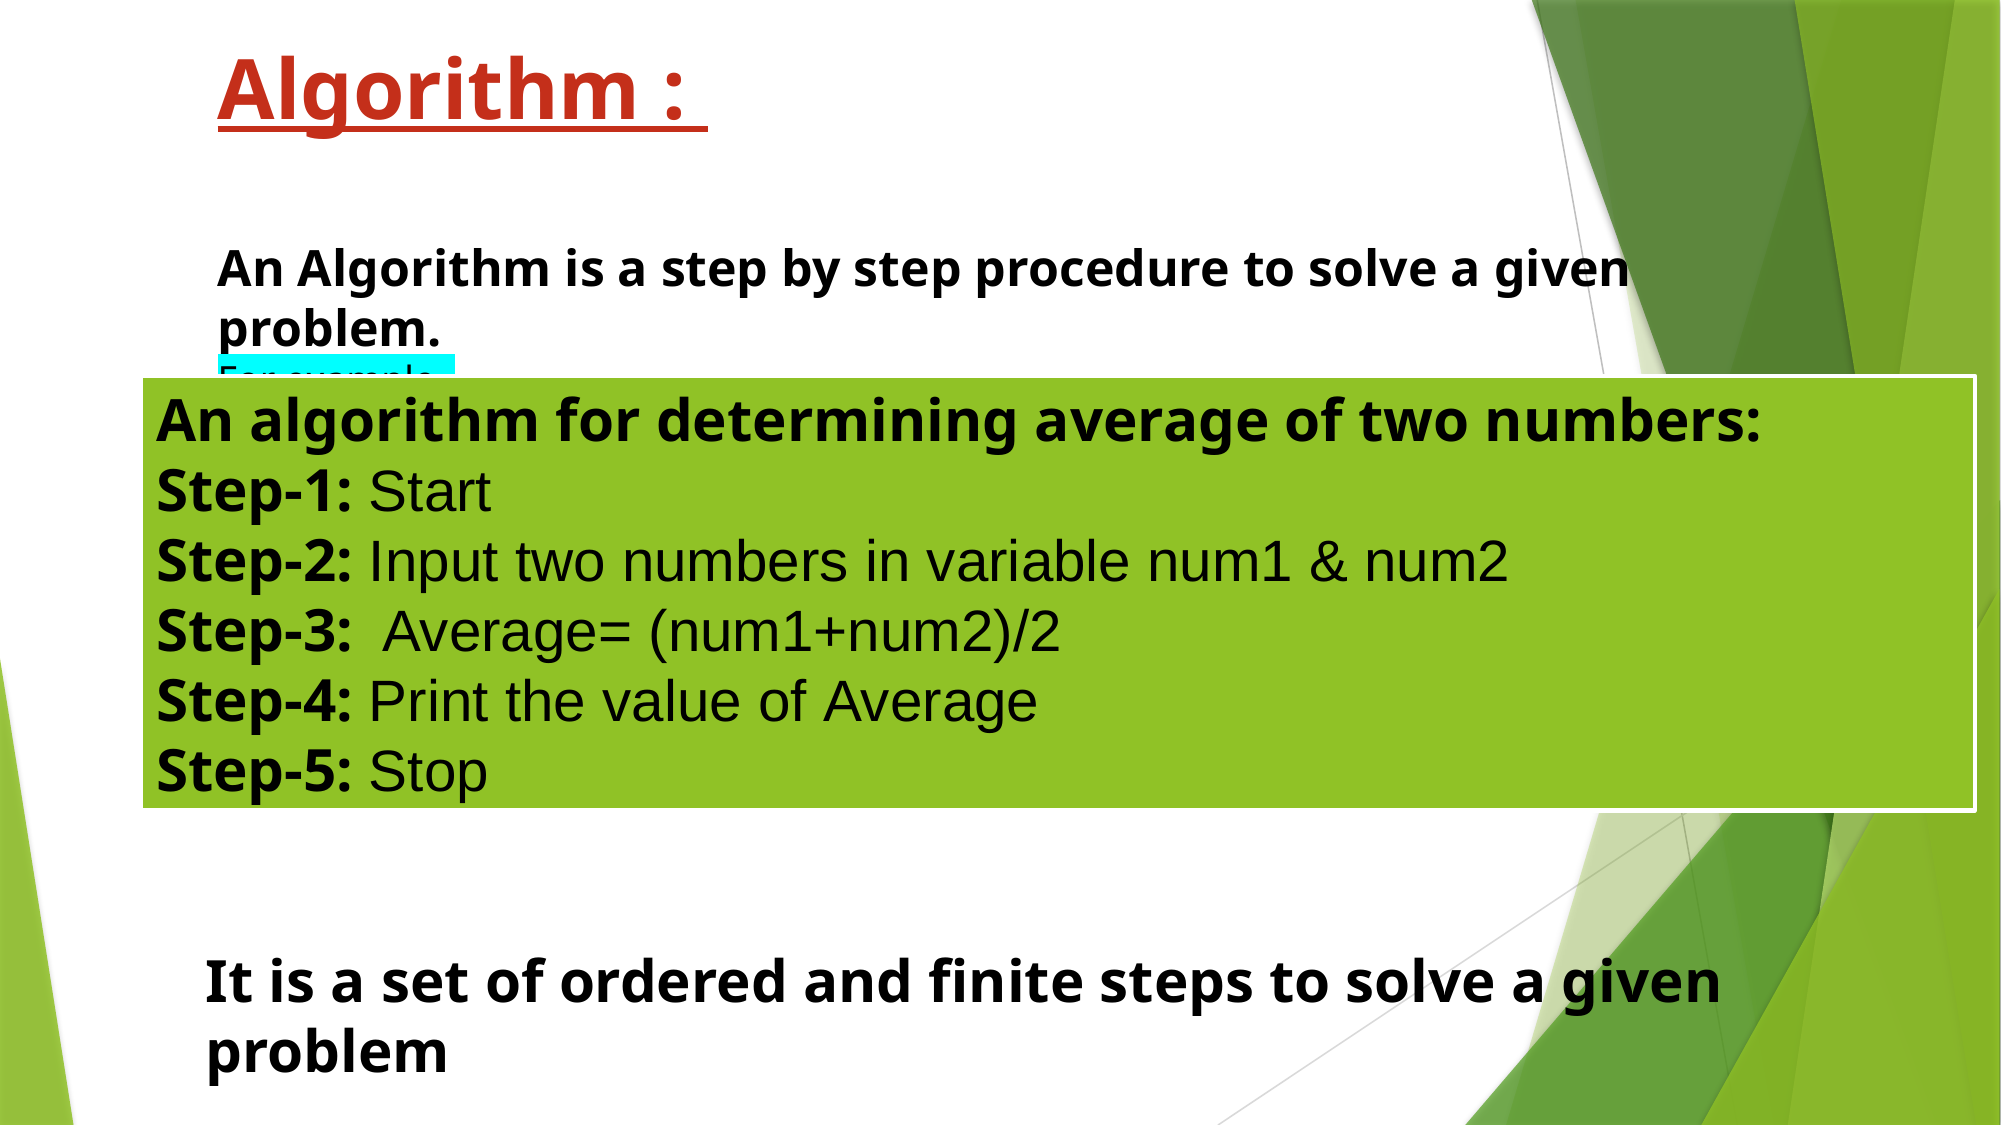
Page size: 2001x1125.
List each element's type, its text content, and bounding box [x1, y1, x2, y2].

text_box Algorithm : An Algorithm is a step by step procedure to solve a given problem. For example, [202, 28, 1821, 374]
text_box An algorithm for determining average of two numbers: Step-1: Start Step-2: Input two numbers in variable num1 & num2 Step-3: Average= (num1+num2)/2 Step-4: Print the value of Average Step-5: Stop [139, 374, 1977, 813]
text_box It is a set of ordered and finite steps to solve a given problem [191, 936, 1902, 1092]
